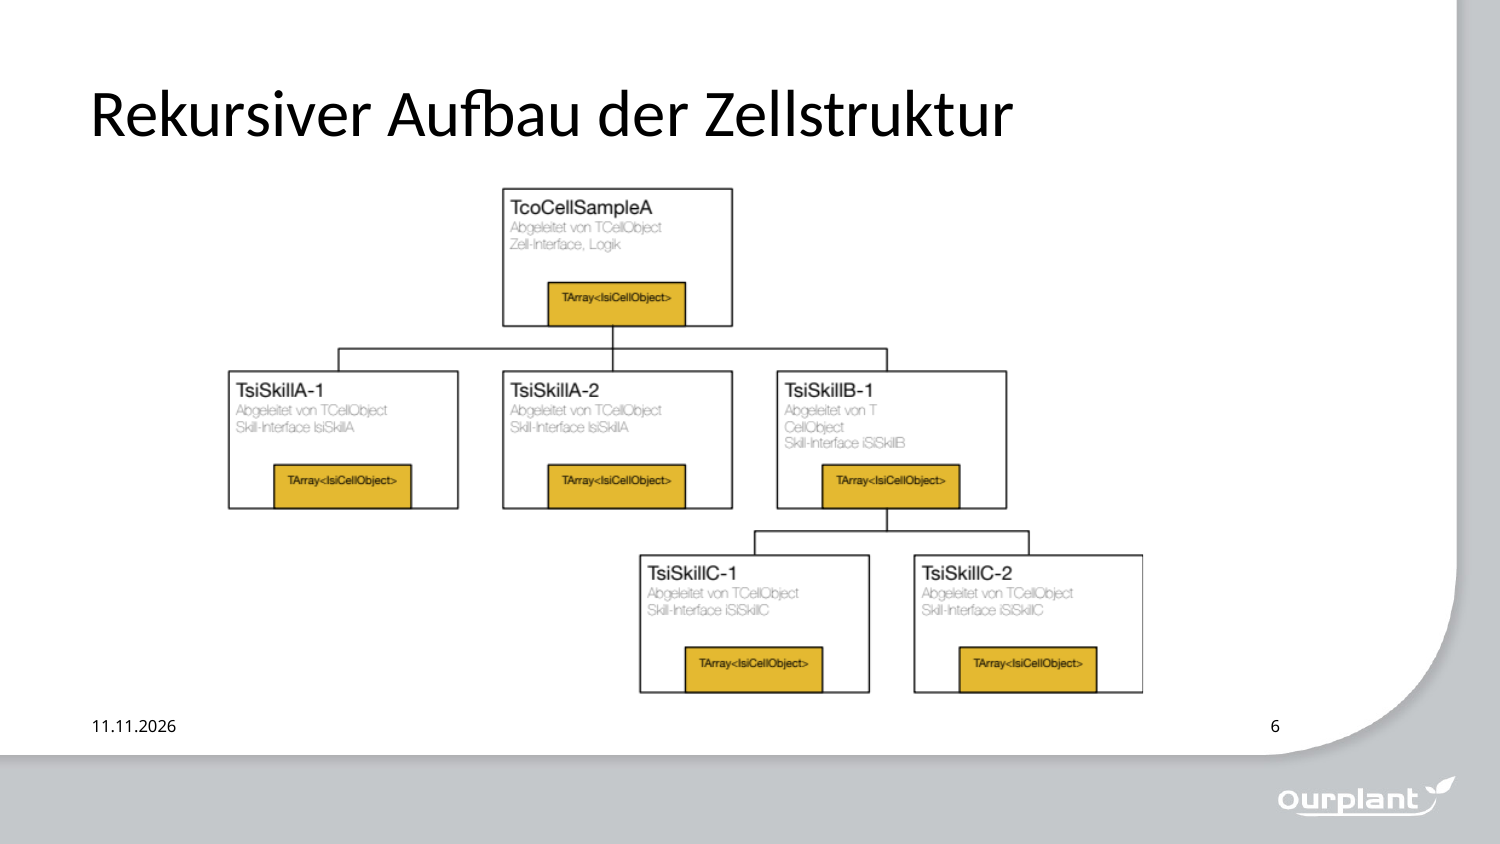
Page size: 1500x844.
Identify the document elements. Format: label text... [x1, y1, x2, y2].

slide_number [76, 705, 197, 751]
picture [0, 0, 1500, 844]
title Rekursiver Aufbau der Zellstruktur [75, 51, 1294, 170]
slide_number 6 [1210, 705, 1296, 751]
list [225, 185, 1144, 694]
